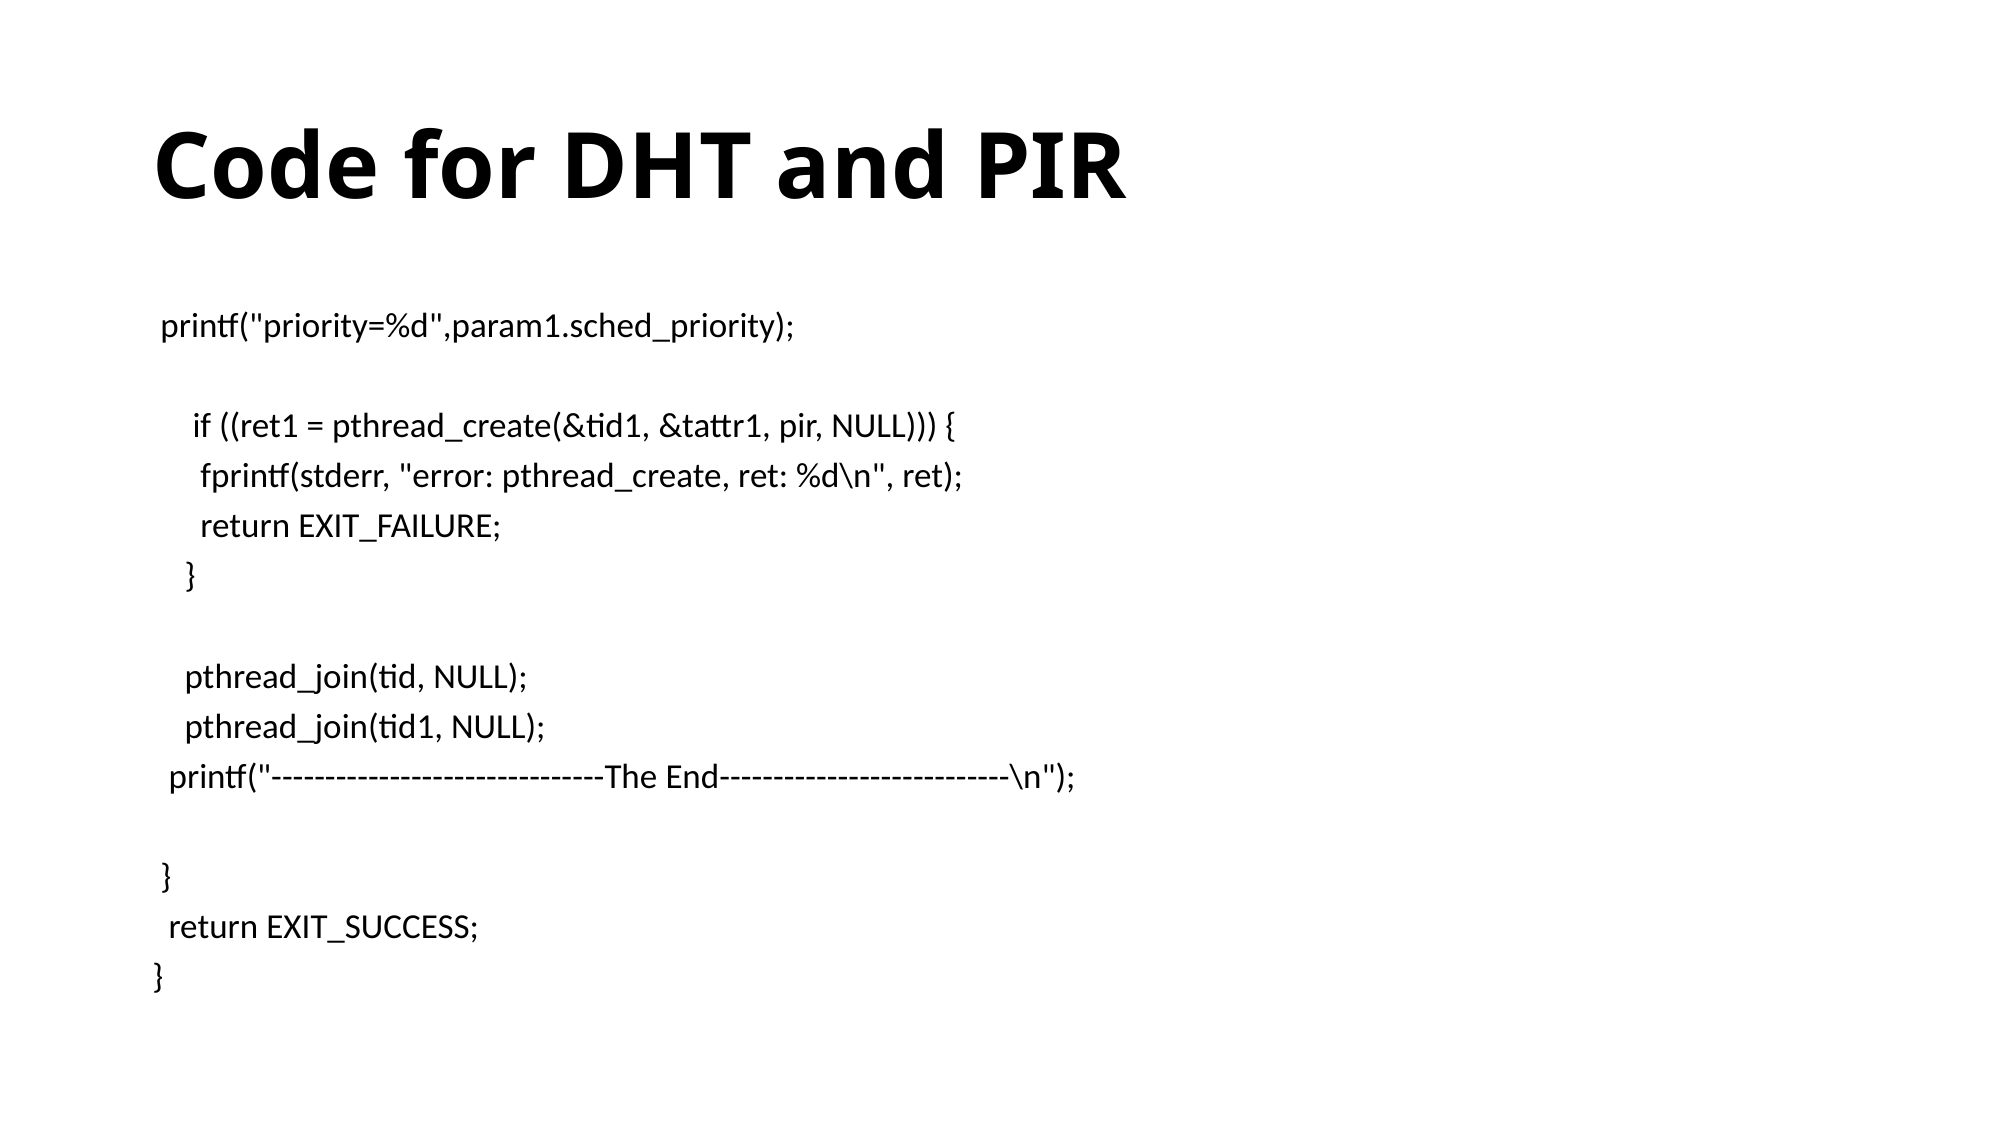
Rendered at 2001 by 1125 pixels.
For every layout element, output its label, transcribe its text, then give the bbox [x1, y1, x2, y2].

list printf("priority=%d",param1.sched_priority); if ((ret1 = pthread_create(&tid1, &tattr1, pir, NULL))) { fprintf(stderr, "error: pthread_create, ret: %d\n", ret); return EXIT_FAILURE; } pthread_join(tid, NULL); pthread_join(tid1, NULL); printf("-------------------------------The End---------------------------\n"); } return EXIT_SUCCESS; } [137, 299, 1863, 1014]
title Code for DHT and PIR [137, 59, 1863, 278]
